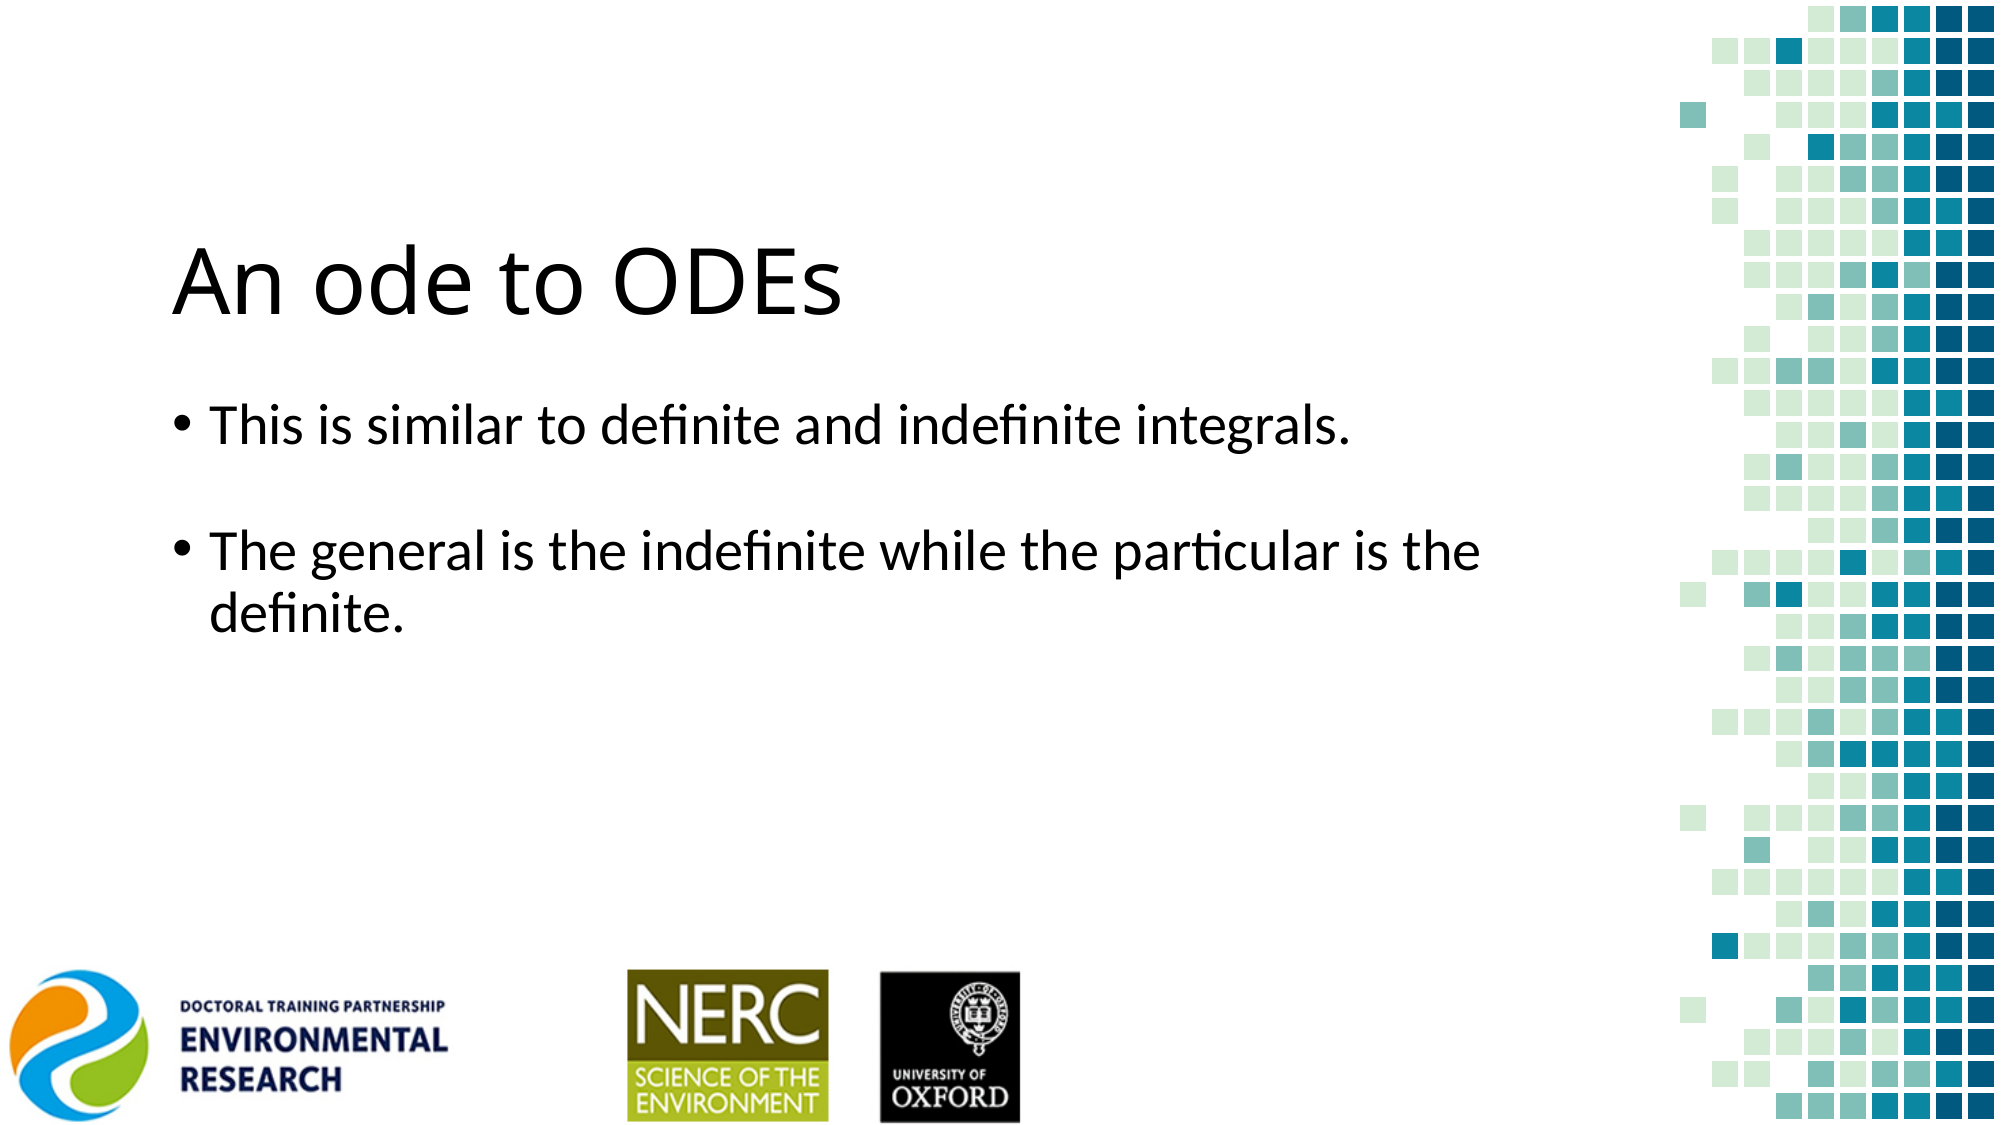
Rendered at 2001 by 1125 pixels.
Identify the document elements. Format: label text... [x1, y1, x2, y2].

title An ode to ODEs [157, 161, 1636, 350]
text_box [0, 964, 1676, 1125]
list This is similar to definite and indefinite integrals. The general is the indefinite while the particular is the definite. [157, 379, 1636, 964]
